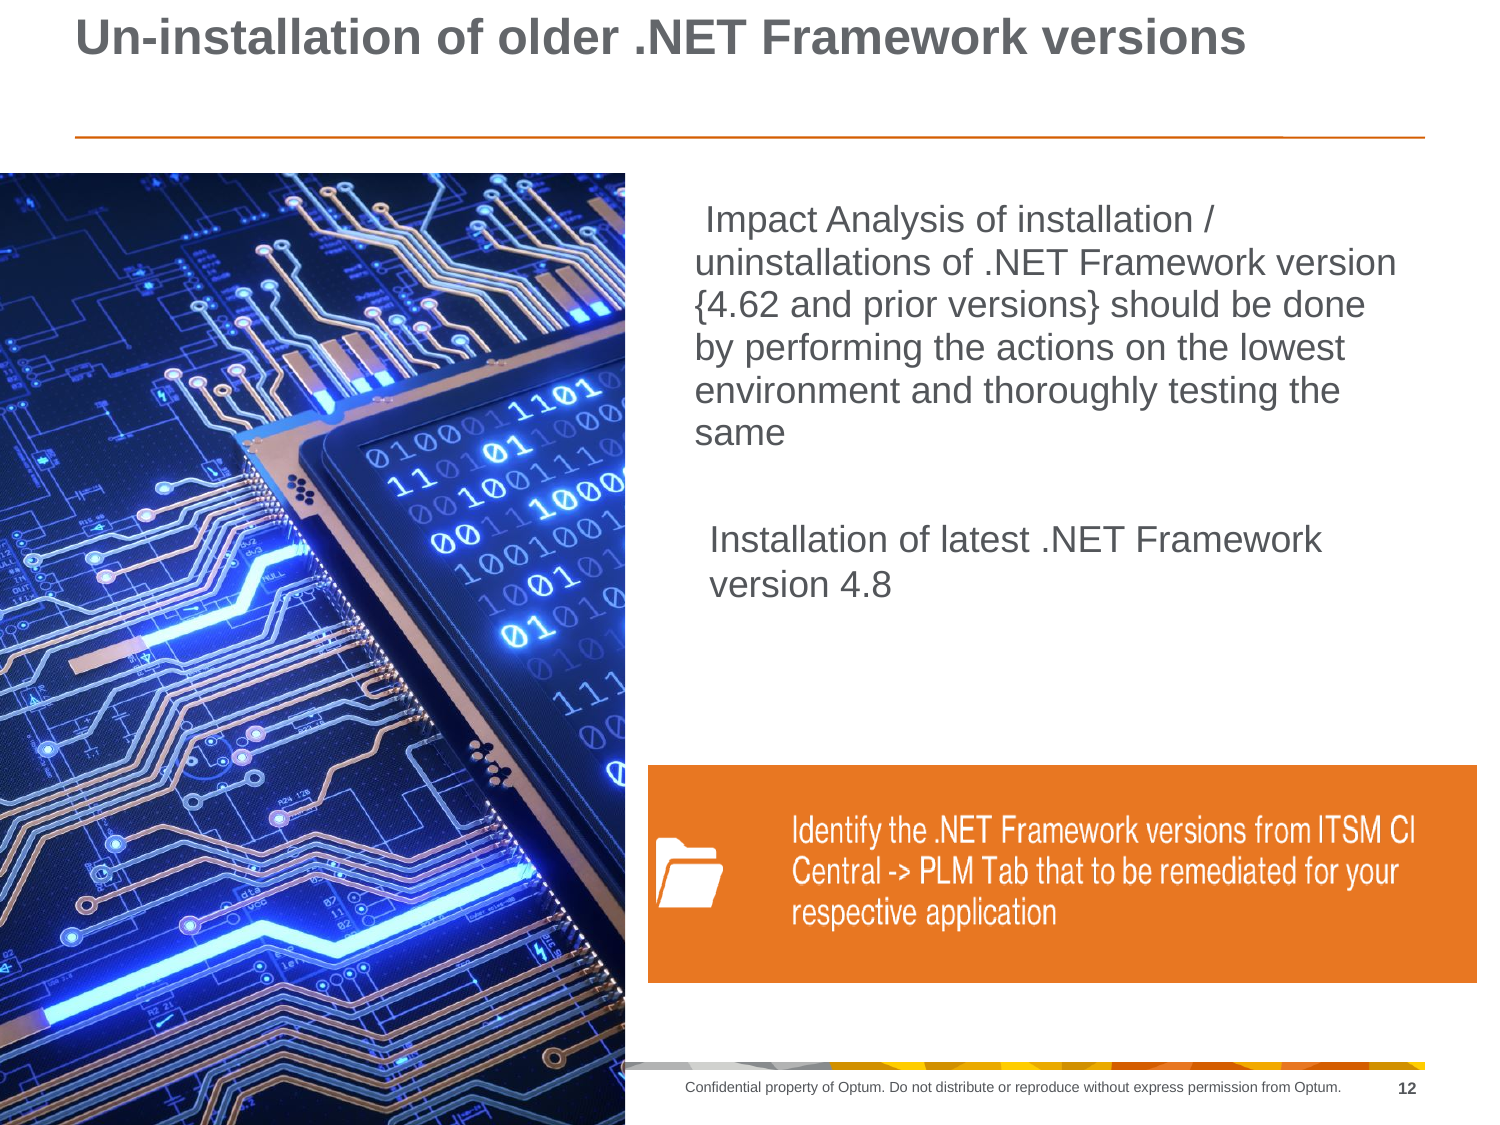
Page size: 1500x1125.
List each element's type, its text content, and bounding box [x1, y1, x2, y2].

title Un-installation of older .NET Framework versions [75, 24, 1425, 126]
text_box Installation of latest .NET Framework version 4.8 [694, 507, 1445, 612]
picture [0, 172, 1425, 1125]
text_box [634, 227, 1281, 420]
text_box [634, 735, 1305, 927]
picture [647, 764, 1478, 984]
list Impact Analysis of installation / uninstallations of .NET Framework version {4.62 and prior versions} should be done by performing the actions on the lowest environment and thoroughly testing the same [694, 198, 1407, 478]
